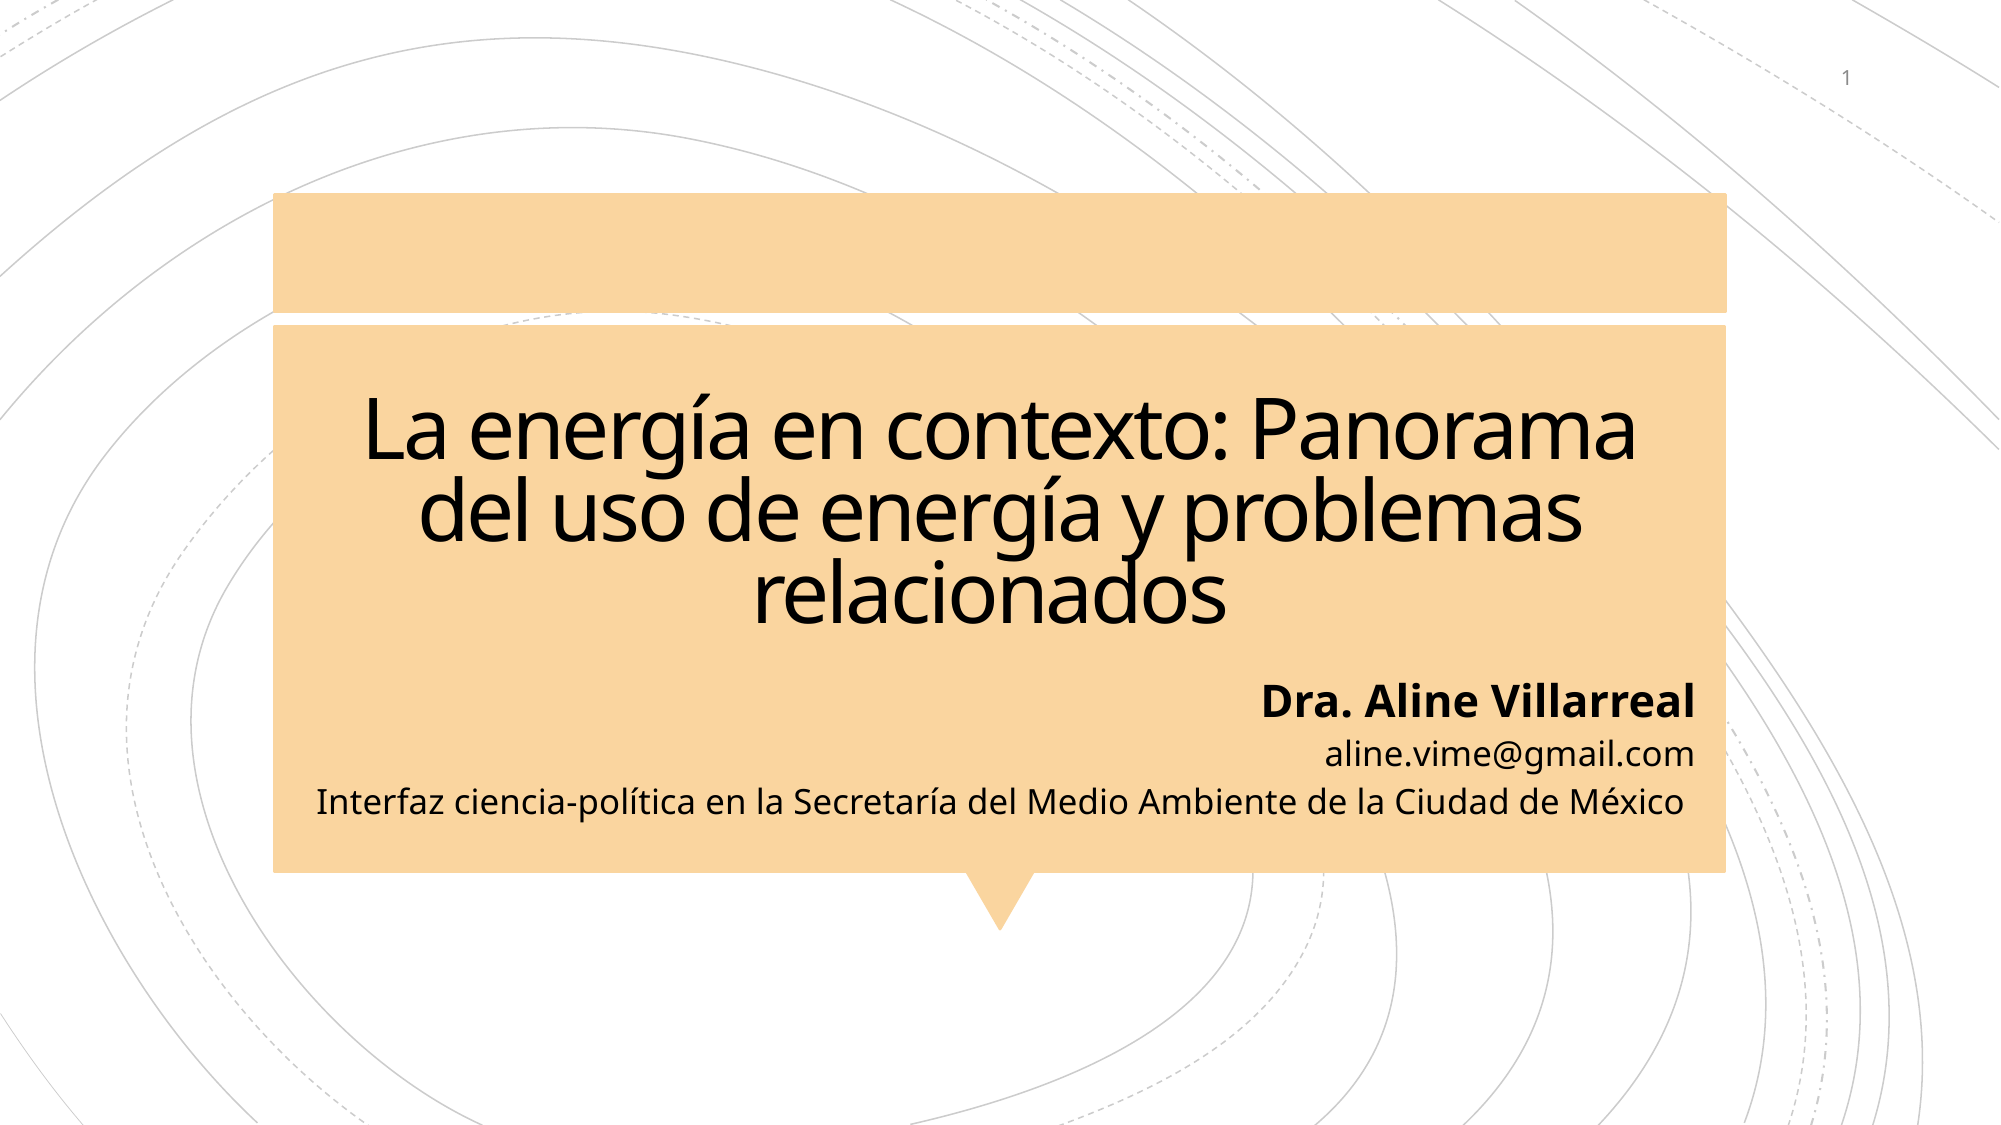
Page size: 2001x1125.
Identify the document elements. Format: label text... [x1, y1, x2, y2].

subtitle Dra. Aline Villarreal aline.vime@gmail.com Interfaz ciencia-política en la Secretaría del Medio Ambiente de la Ciudad de México [288, 654, 1712, 858]
slide_number 1 [1717, 52, 1868, 105]
title La energía en contexto: Panorama del uso de energía y problemas relacionados [288, 352, 1712, 640]
